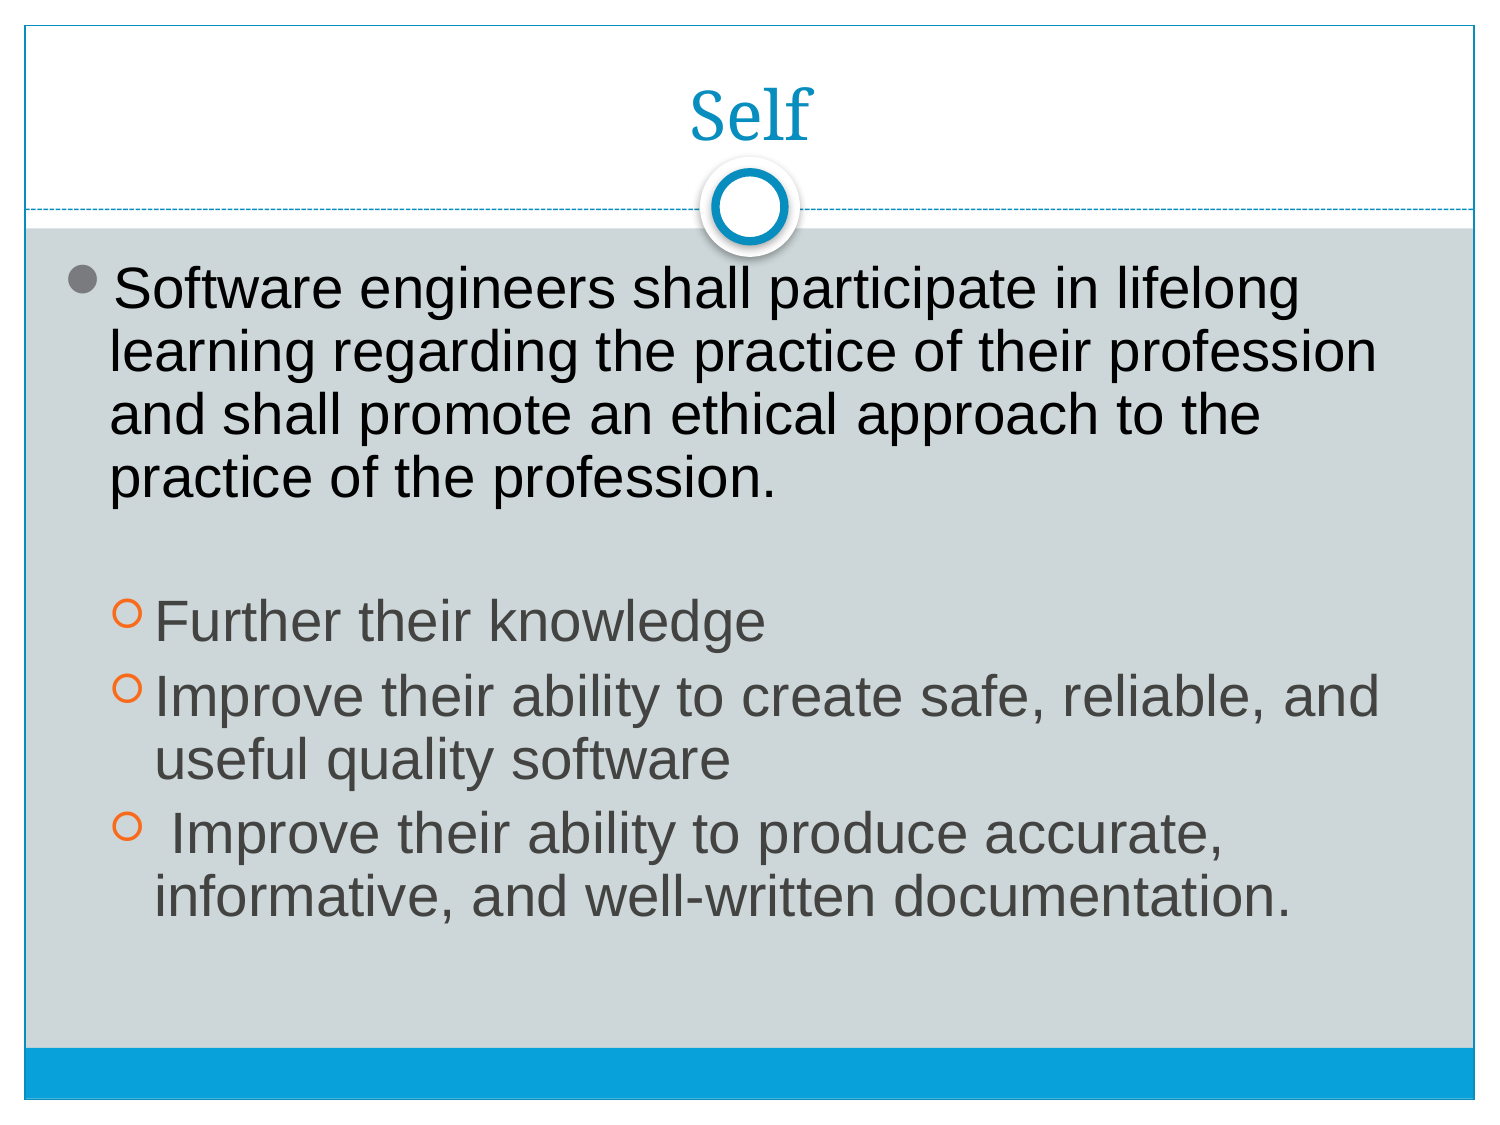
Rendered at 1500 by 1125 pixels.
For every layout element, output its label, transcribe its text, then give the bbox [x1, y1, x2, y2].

title Self [49, 37, 1450, 162]
list Software engineers shall participate in lifelong learning regarding the practice of their profession and shall promote an ethical approach to the practice of the profession. Further their knowledge Improve their ability to create safe, reliable, and useful quality software Improve their ability to produce accurate, informative, and well-written documentation. [49, 250, 1445, 1001]
